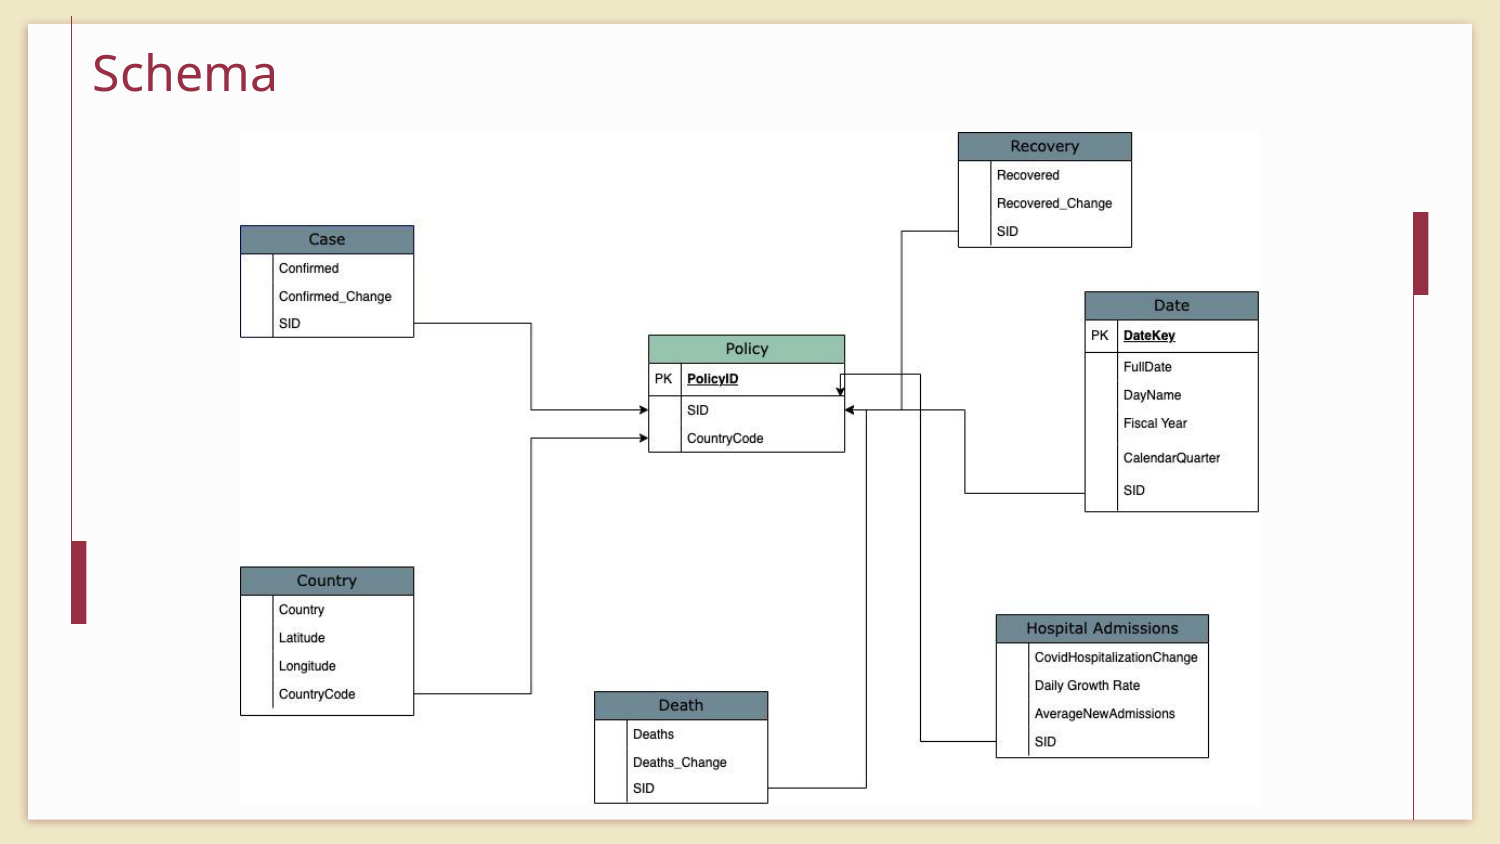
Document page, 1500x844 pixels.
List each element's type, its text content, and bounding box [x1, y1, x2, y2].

picture [239, 131, 1261, 806]
title Schema [77, 26, 1342, 121]
